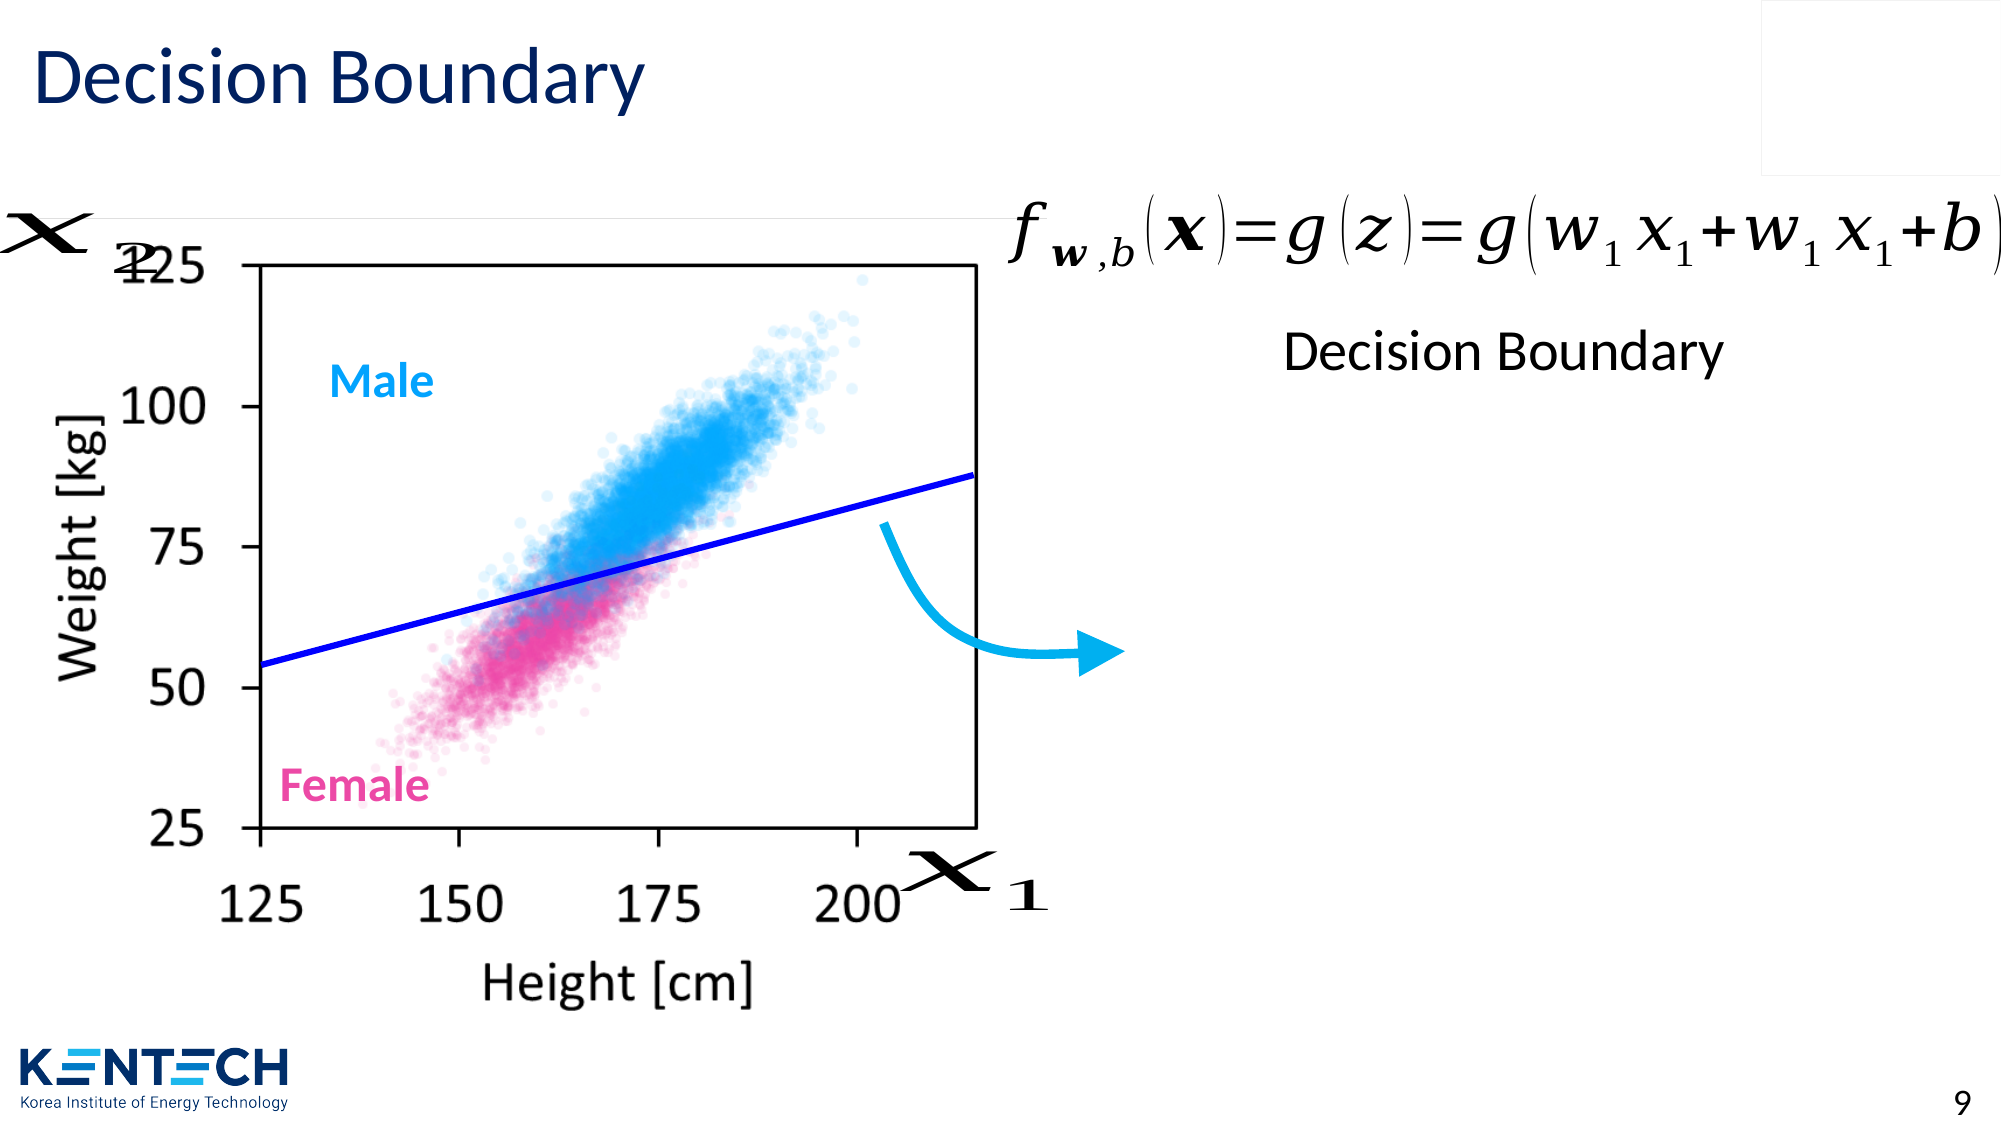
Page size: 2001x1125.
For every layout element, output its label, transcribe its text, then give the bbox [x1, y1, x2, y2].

title Decision Boundary [18, 14, 1563, 128]
text_box [1052, 612, 1126, 663]
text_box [260, 474, 974, 666]
text_box Decision Boundary [1241, 304, 1767, 390]
slide_number 9 [1925, 1074, 2000, 1125]
picture [9, 216, 1048, 1115]
